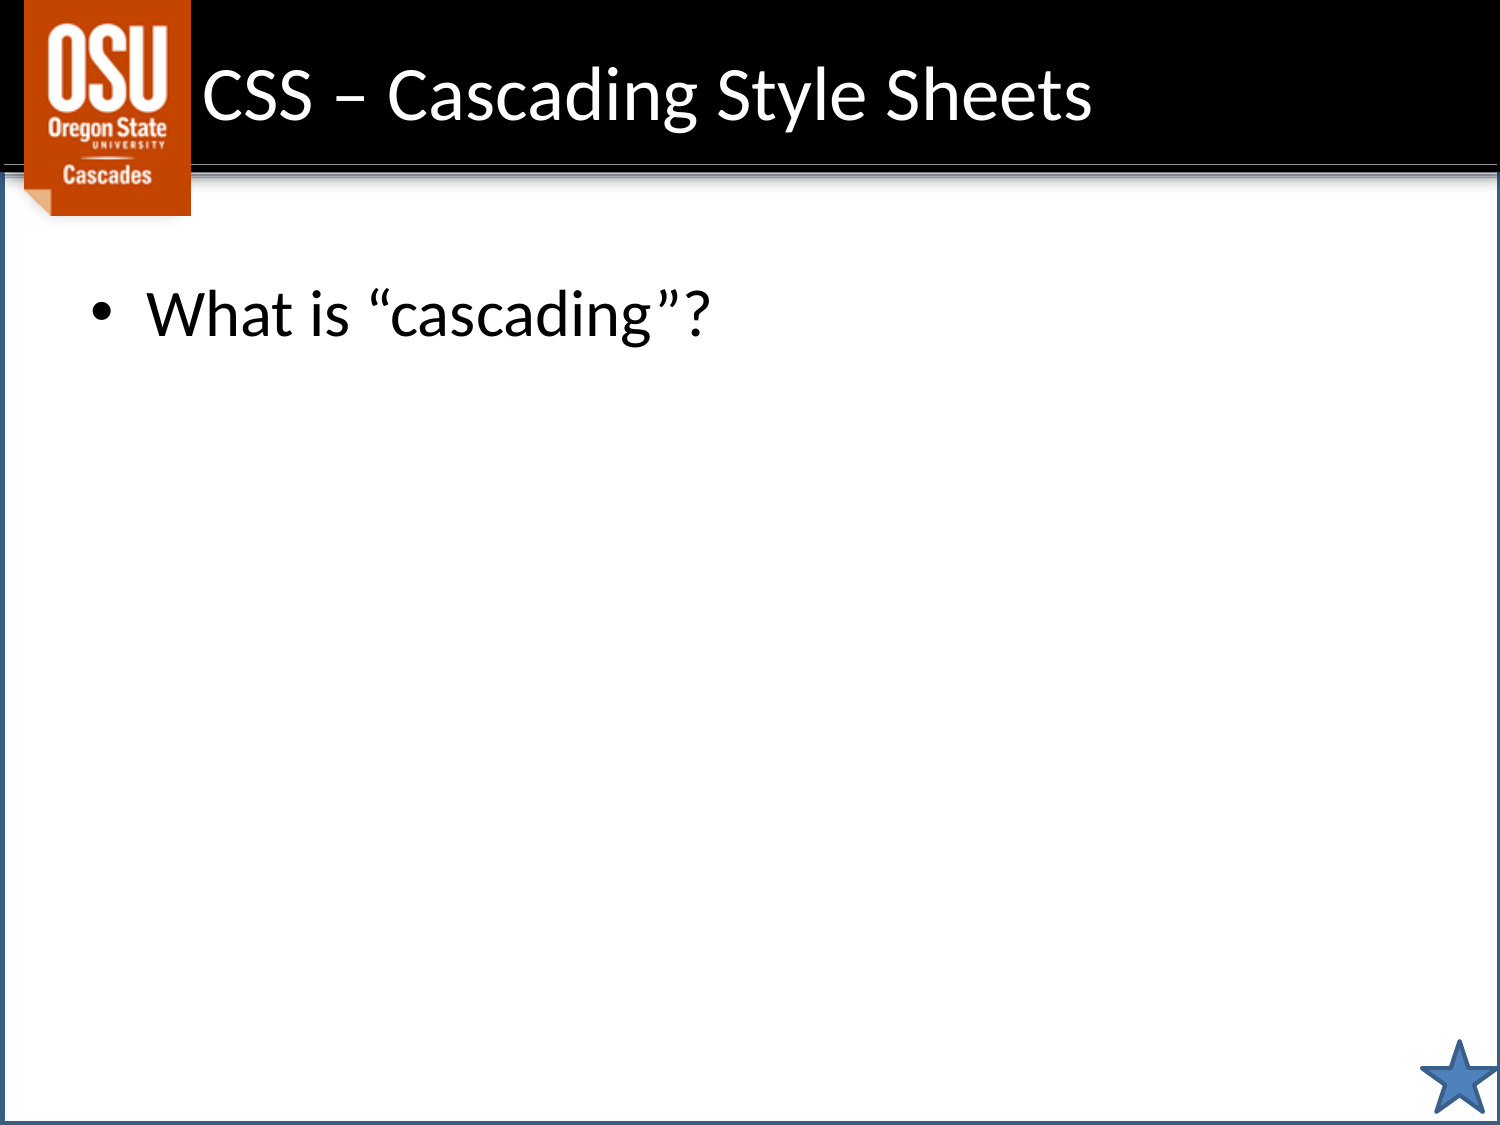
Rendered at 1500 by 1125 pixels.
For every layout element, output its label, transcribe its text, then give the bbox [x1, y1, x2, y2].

text_box [1419, 1039, 1500, 1114]
picture [0, 0, 1500, 1125]
list What is “cascading”? [75, 262, 1425, 1005]
title CSS – Cascading Style Sheets [187, 0, 1425, 184]
